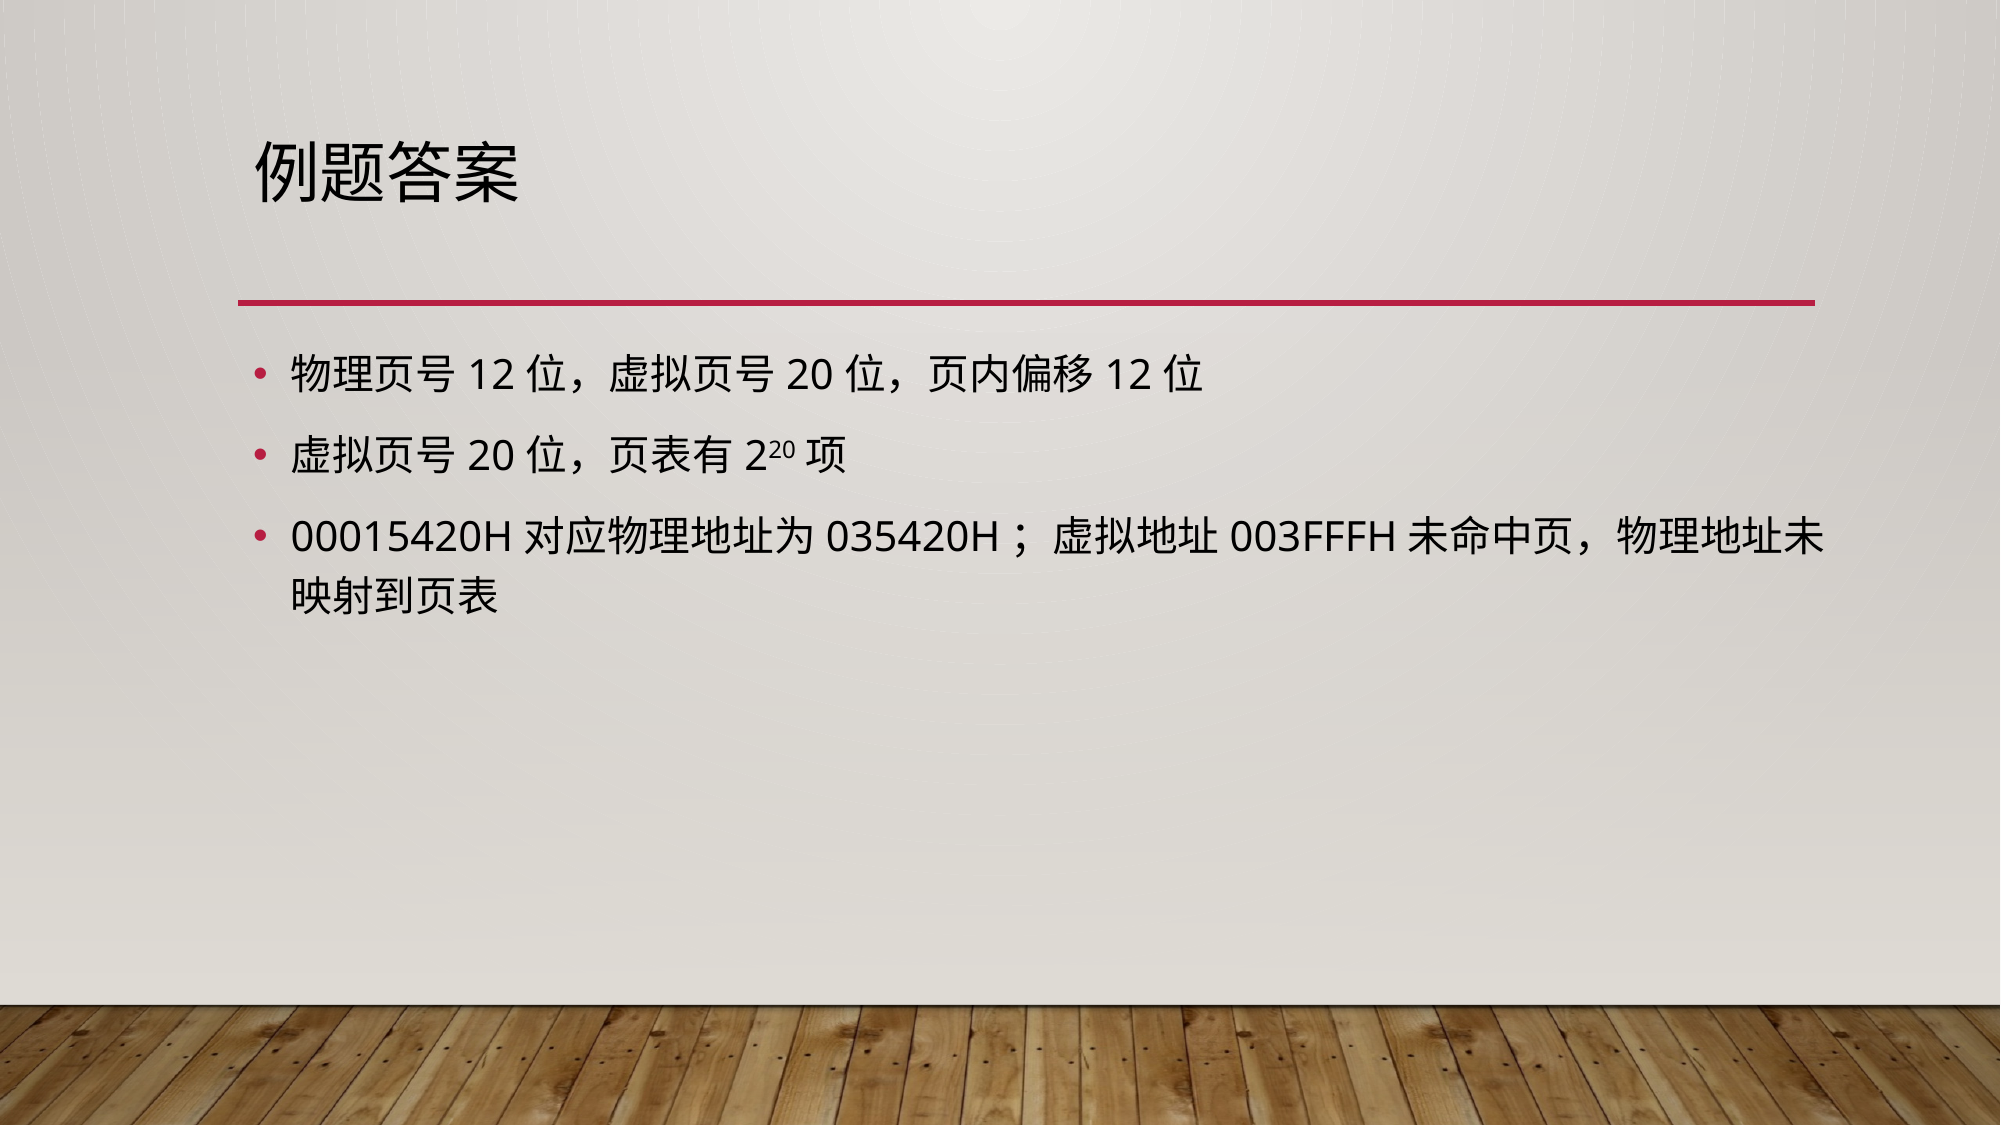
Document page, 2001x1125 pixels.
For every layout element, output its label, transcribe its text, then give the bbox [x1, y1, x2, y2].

list 物理页号12位，虚拟页号20位，页内偏移12位 虚拟页号20位，页表有220项 00015420H对应物理地址为035420H；虚拟地址003FFFH未命中页，物理地址未映射到页表 [238, 330, 1871, 897]
title 例题答案 [238, 131, 1814, 305]
picture [0, 1005, 2000, 1125]
